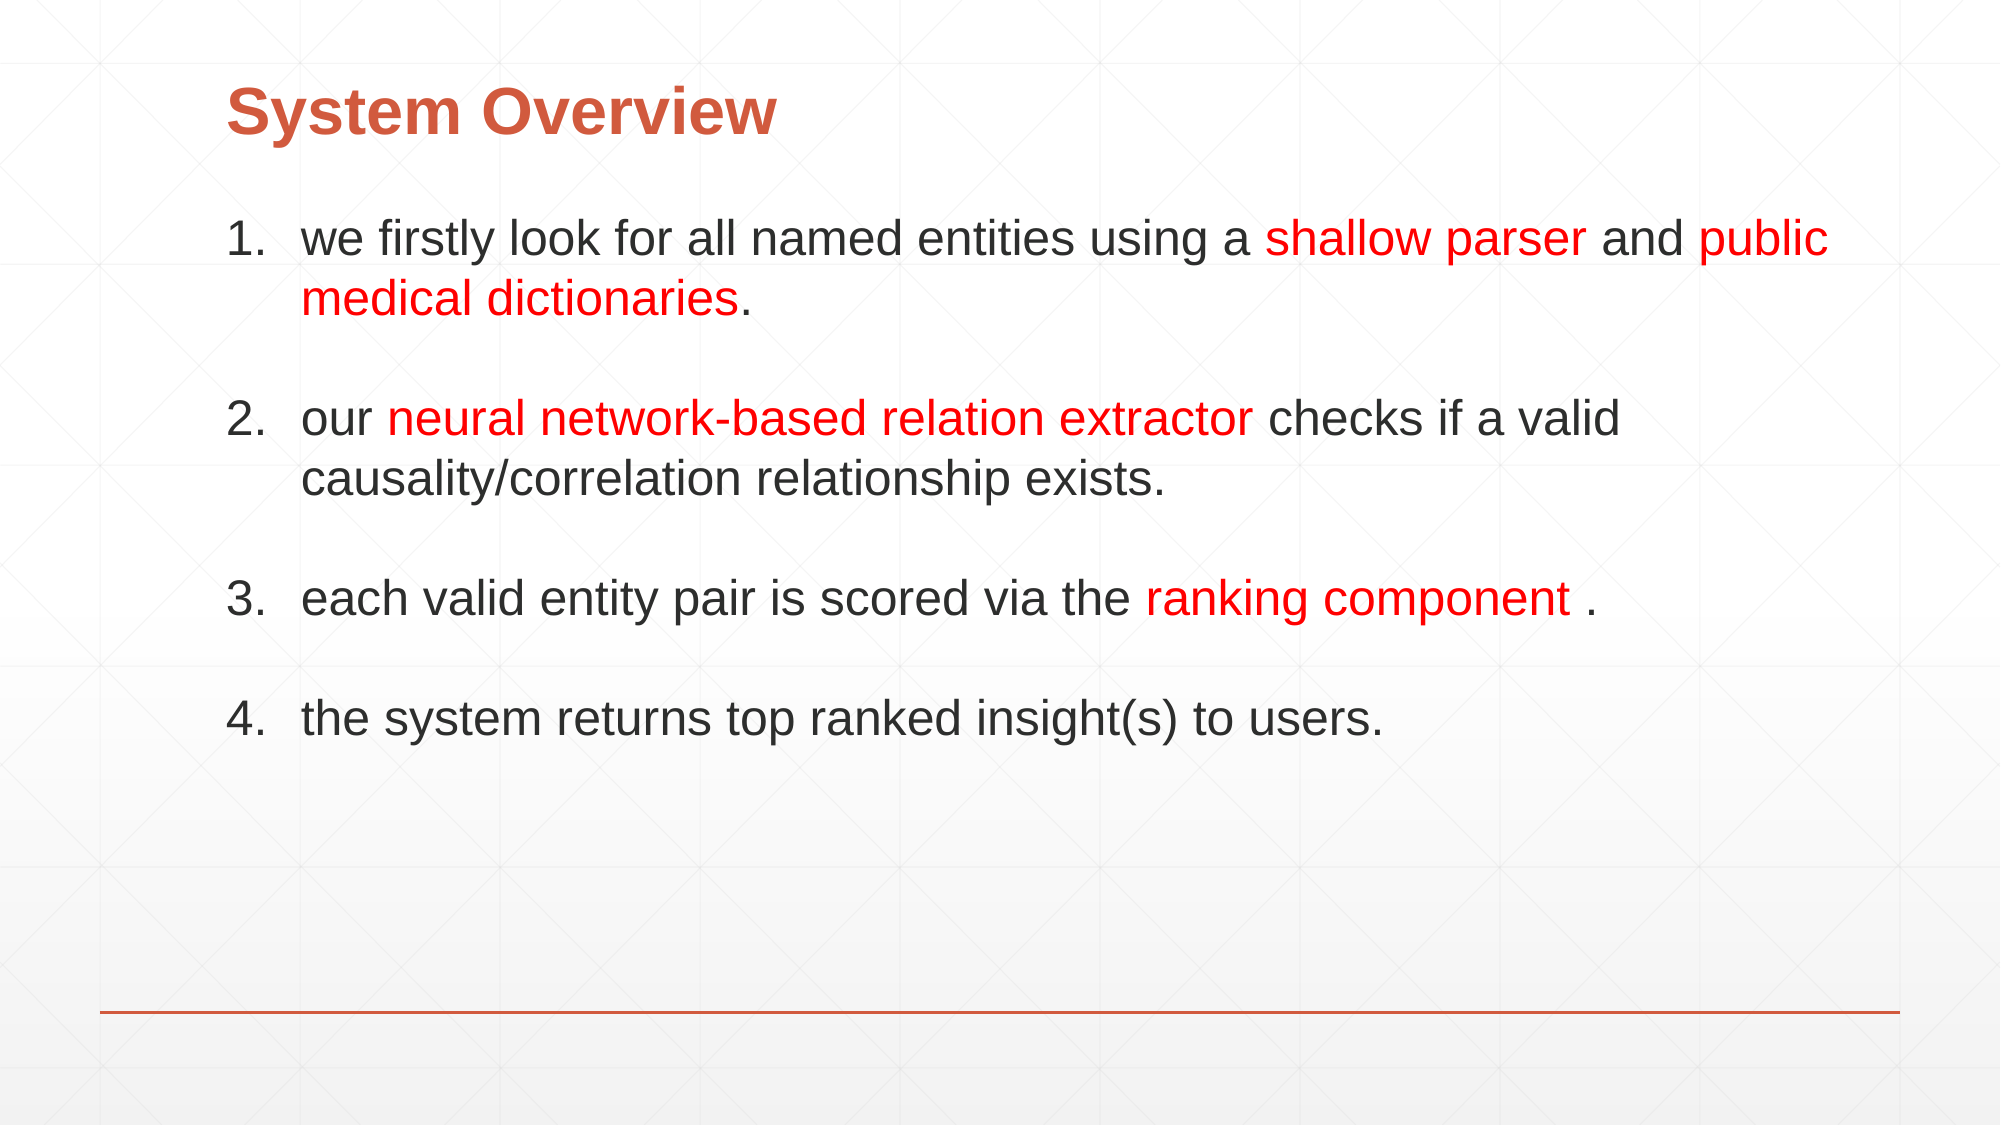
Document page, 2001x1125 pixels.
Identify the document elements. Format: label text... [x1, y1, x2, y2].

title System Overview [211, 48, 1787, 198]
text_box we firstly look for all named entities using a shallow parser and public medical dictionaries. our neural network-based relation extractor checks if a valid causality/correlation relationship exists. each valid entity pair is scored via the ranking component . the system returns top ranked insight(s) to users. [211, 198, 1878, 874]
